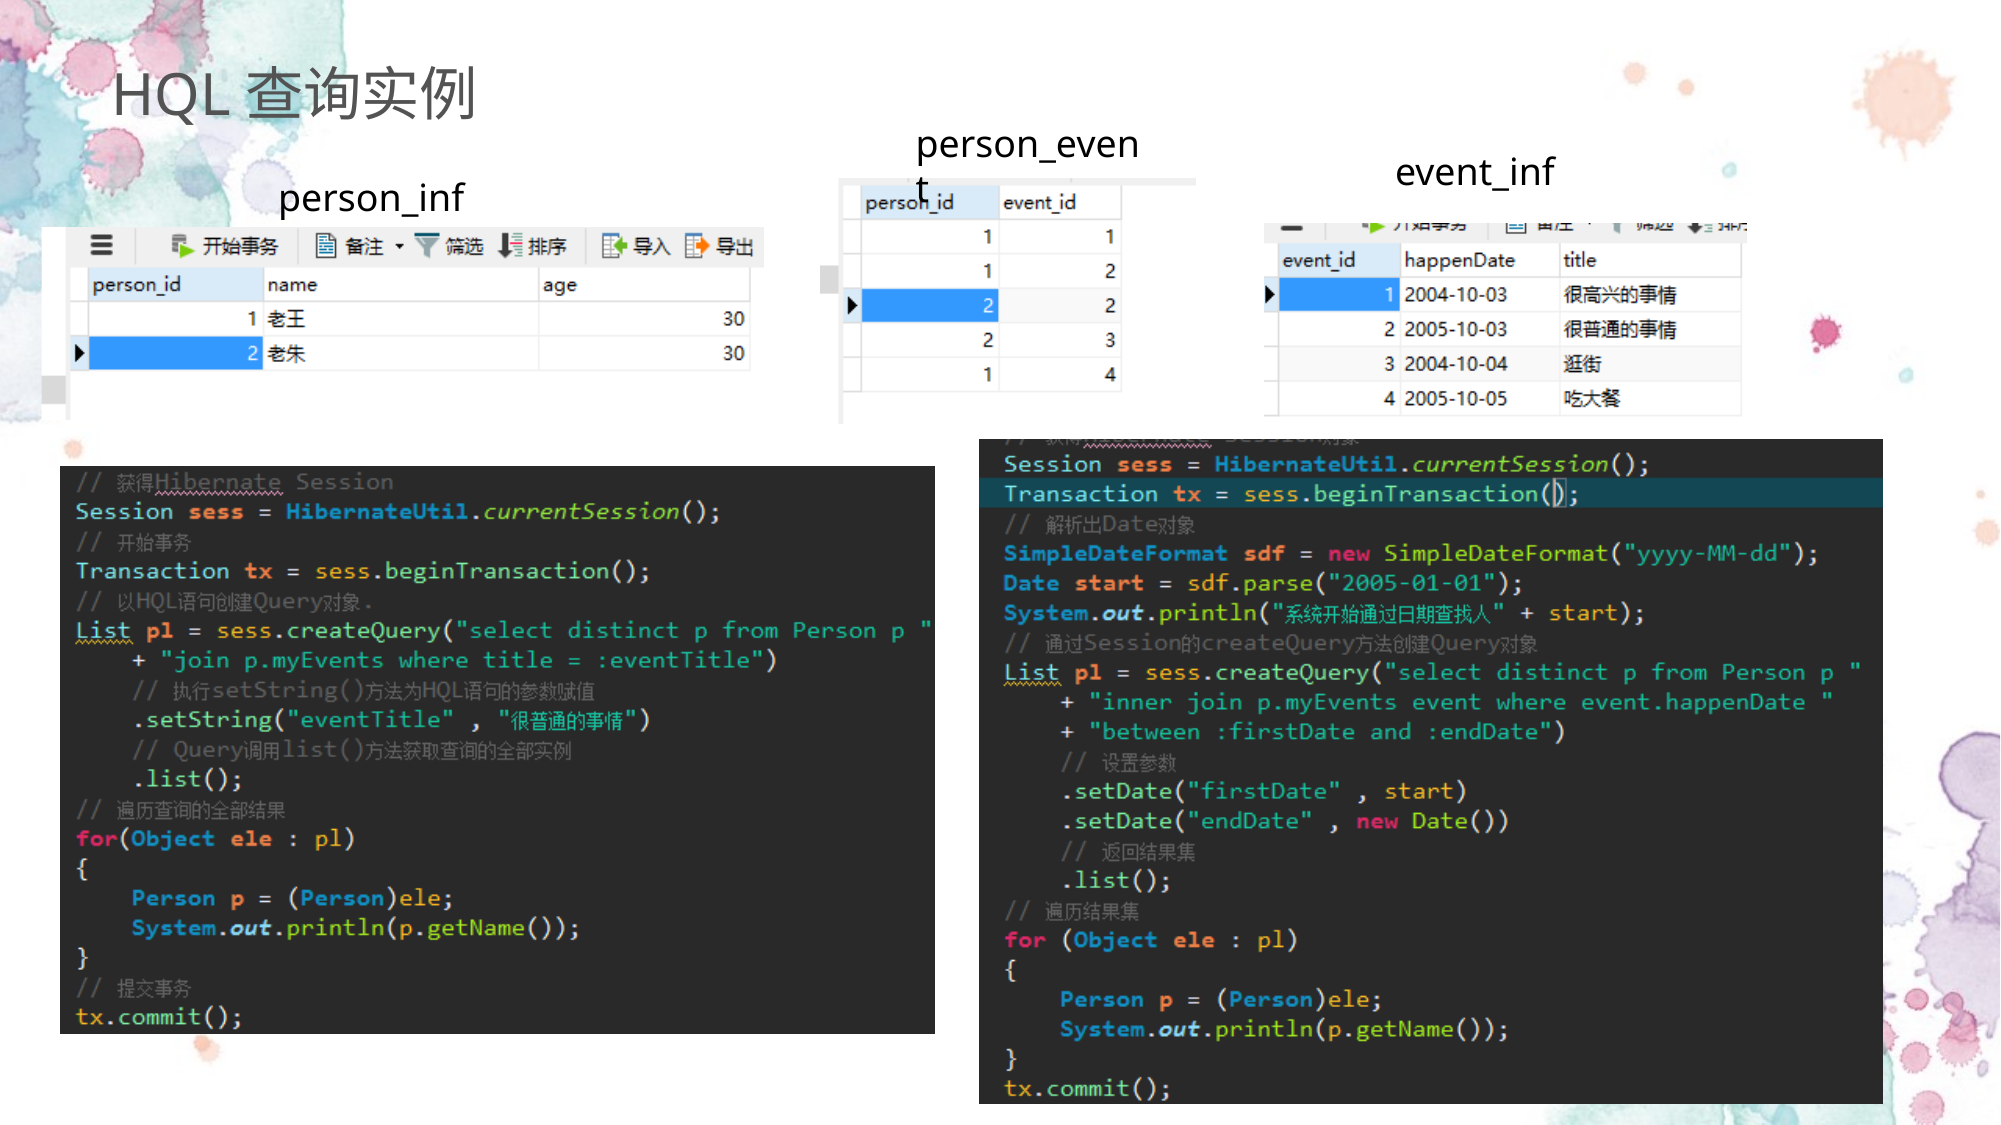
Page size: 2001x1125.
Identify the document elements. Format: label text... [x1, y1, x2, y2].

text_box person_event [900, 112, 1158, 178]
picture [0, 0, 2001, 1125]
text_box event_inf [1380, 140, 1637, 200]
text_box HQL查询实例 [97, 49, 898, 135]
text_box person_inf [263, 166, 520, 227]
